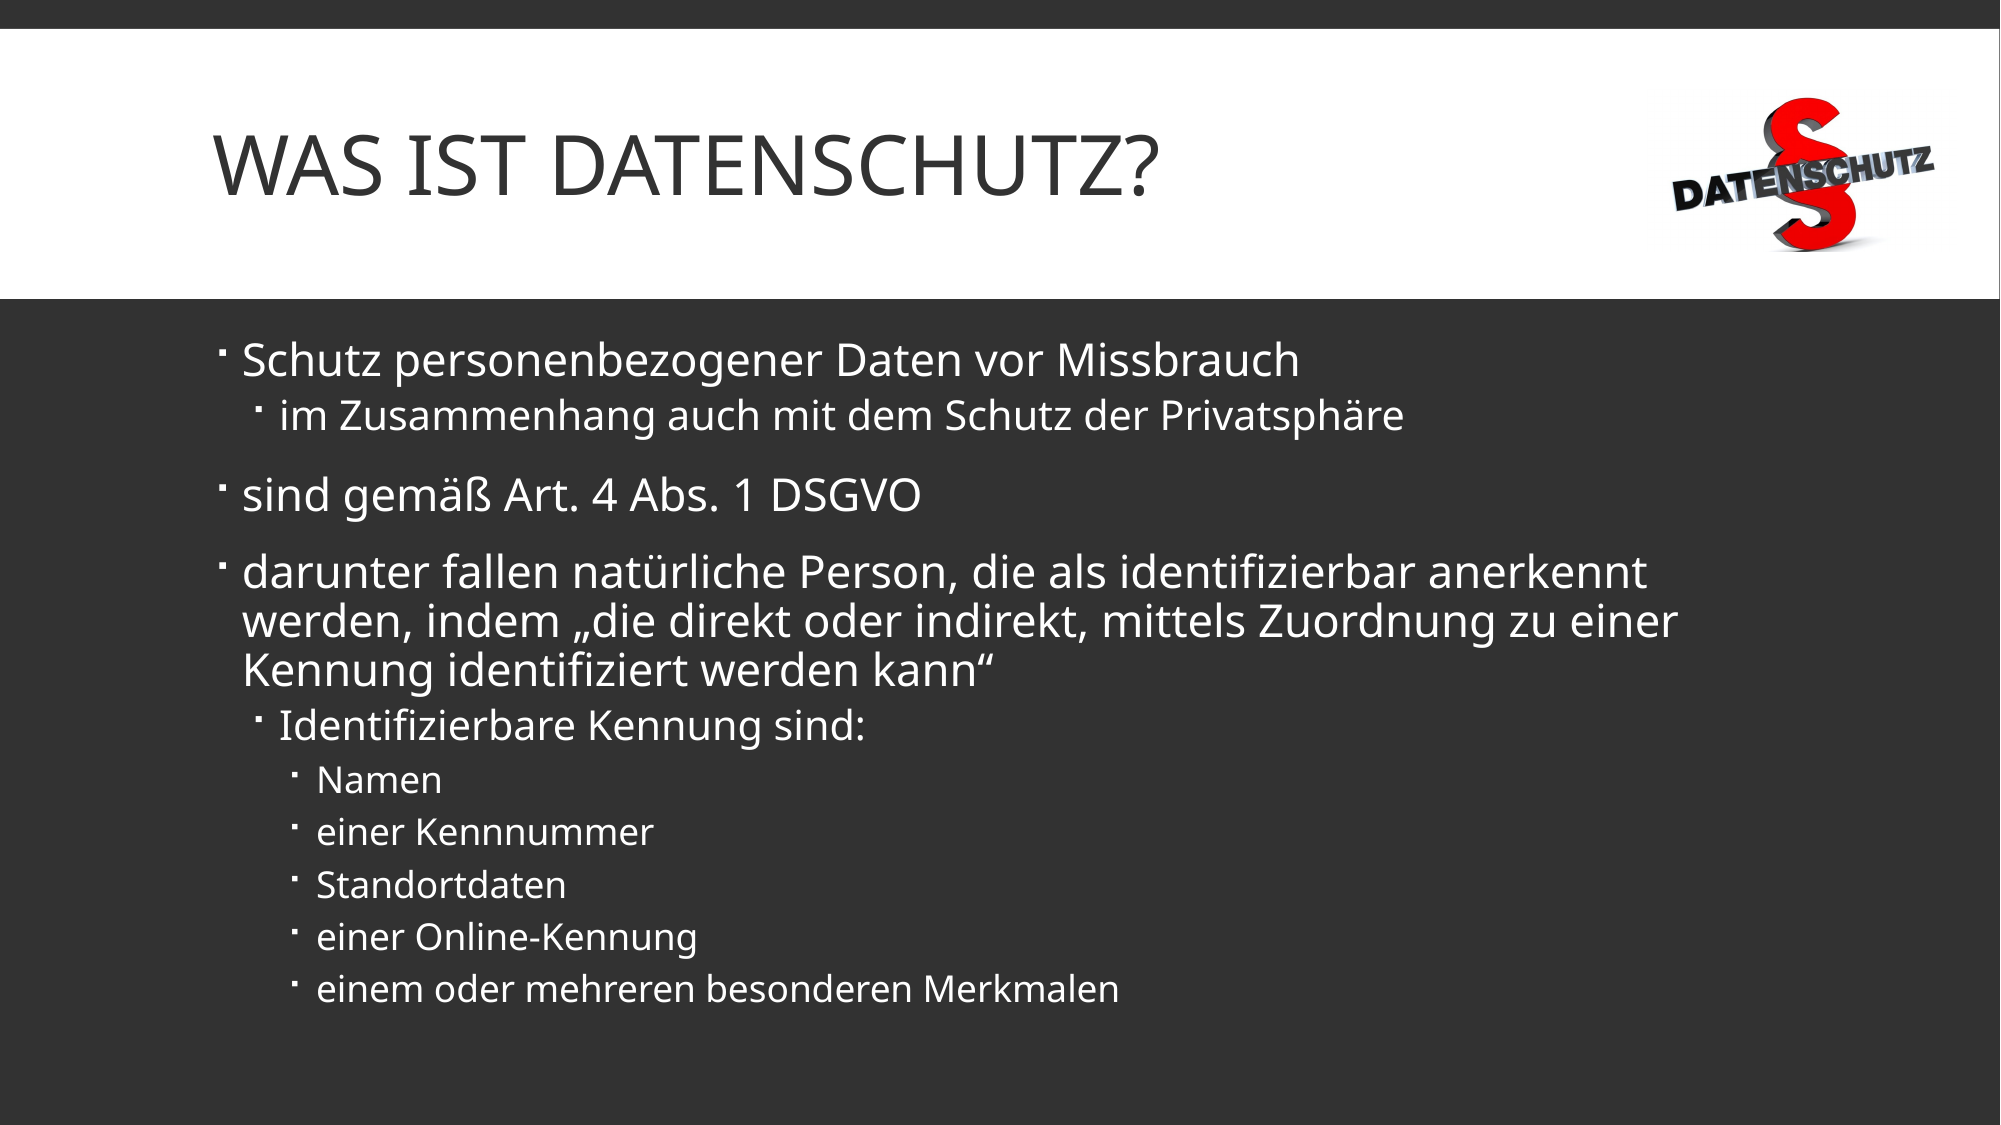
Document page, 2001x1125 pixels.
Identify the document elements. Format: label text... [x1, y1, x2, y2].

picture [1647, 88, 1957, 252]
list Schutz personenbezogener Daten vor Missbrauch im Zusammenhang auch mit dem Schutz der Privatsphäre sind gemäß Art. 4 Abs. 1 DSGVO darunter fallen natürliche Person, die als identifizierbar anerkennt werden, indem „die direkt oder indirekt, mittels Zuordnung zu einer Kennung identifiziert werden kann“ Identifizierbare Kennung sind: Namen einer Kennnummer Standortdaten einer Online-Kennung einem oder mehreren besonderen Merkmalen [197, 329, 1803, 1020]
title Was ist Datenschutz? [197, 46, 1803, 295]
